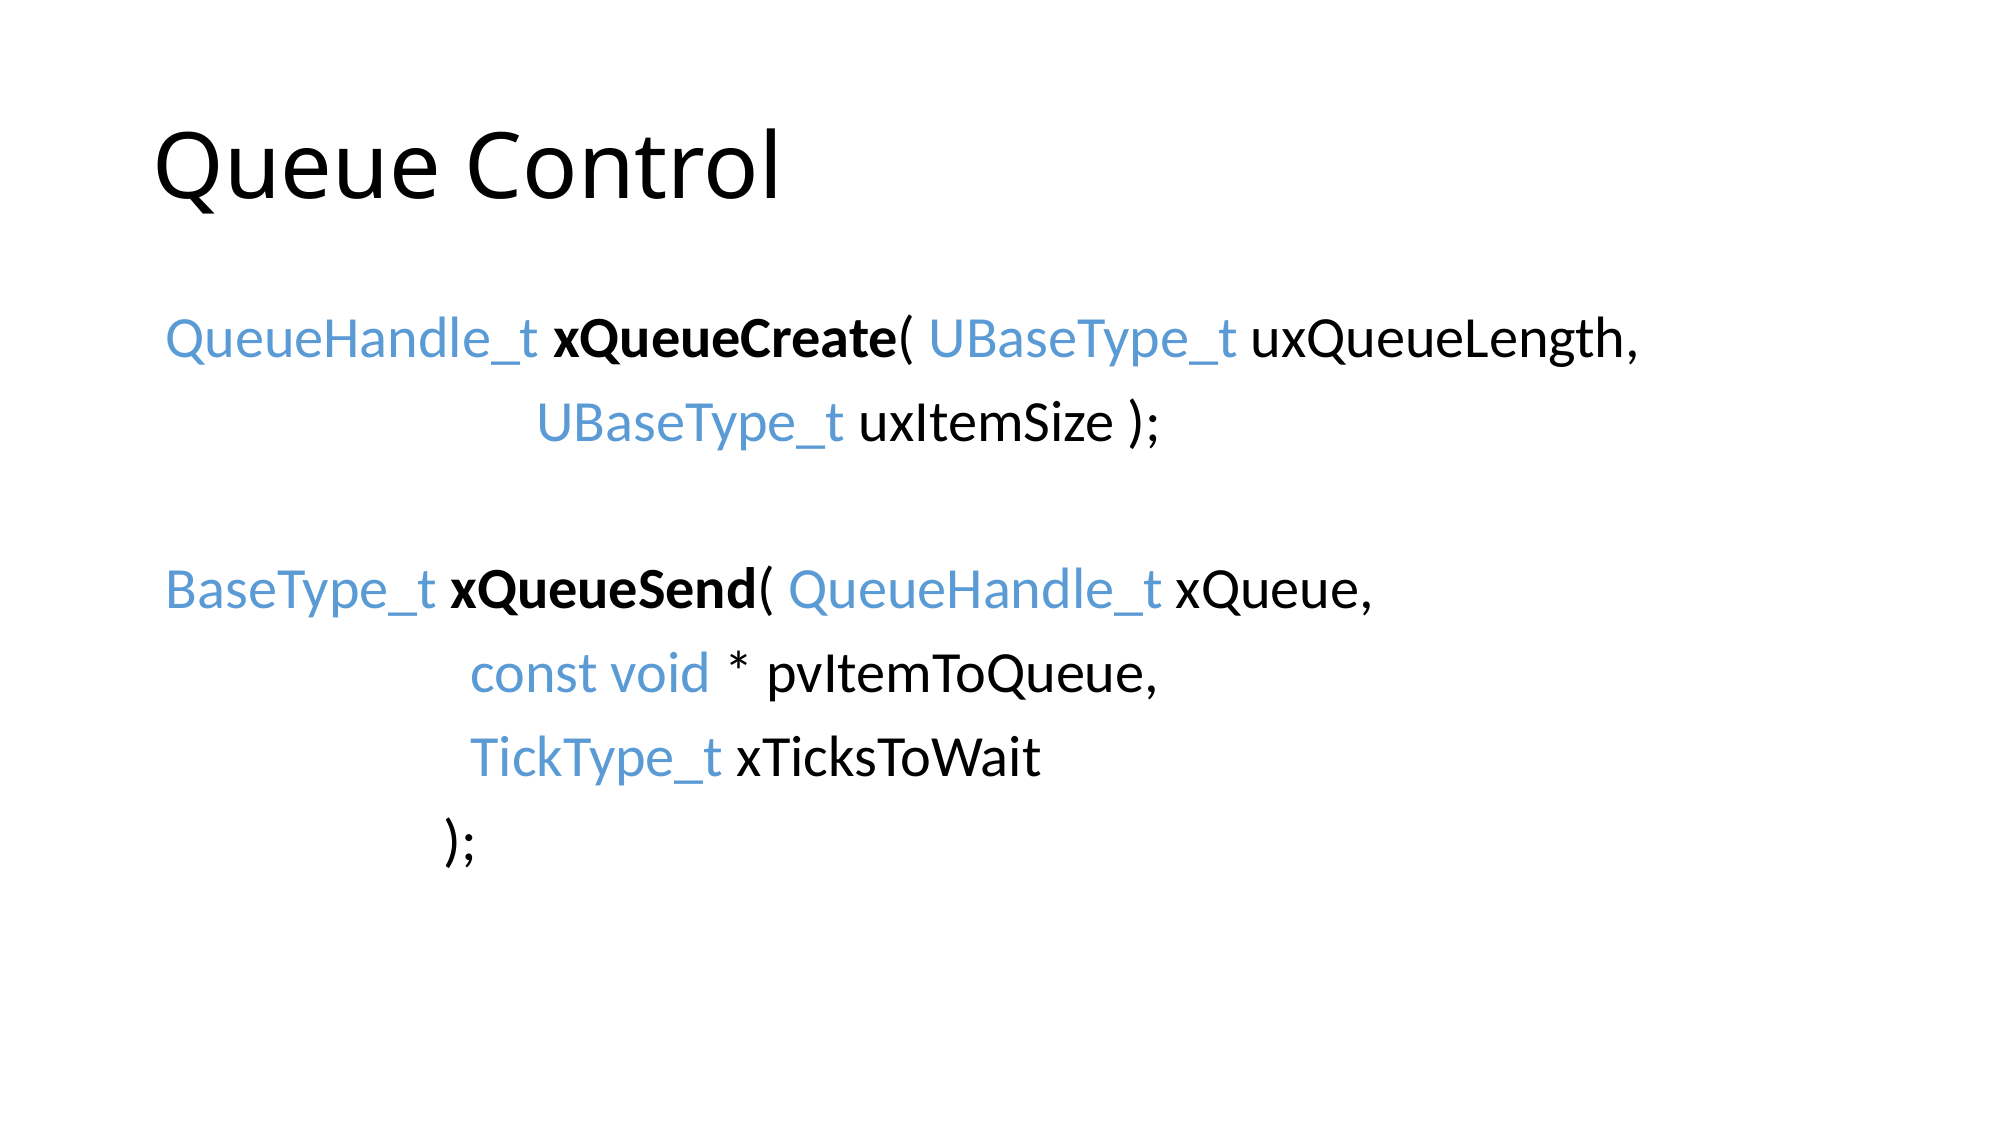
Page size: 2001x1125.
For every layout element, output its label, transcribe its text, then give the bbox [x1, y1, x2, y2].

title Queue Control [137, 59, 1863, 278]
list QueueHandle_t xQueueCreate( UBaseType_t uxQueueLength, UBaseType_t uxItemSize ); BaseType_t xQueueSend( QueueHandle_t xQueue, const void * pvItemToQueue, TickType_t xTicksToWait ); [137, 299, 1863, 1014]
